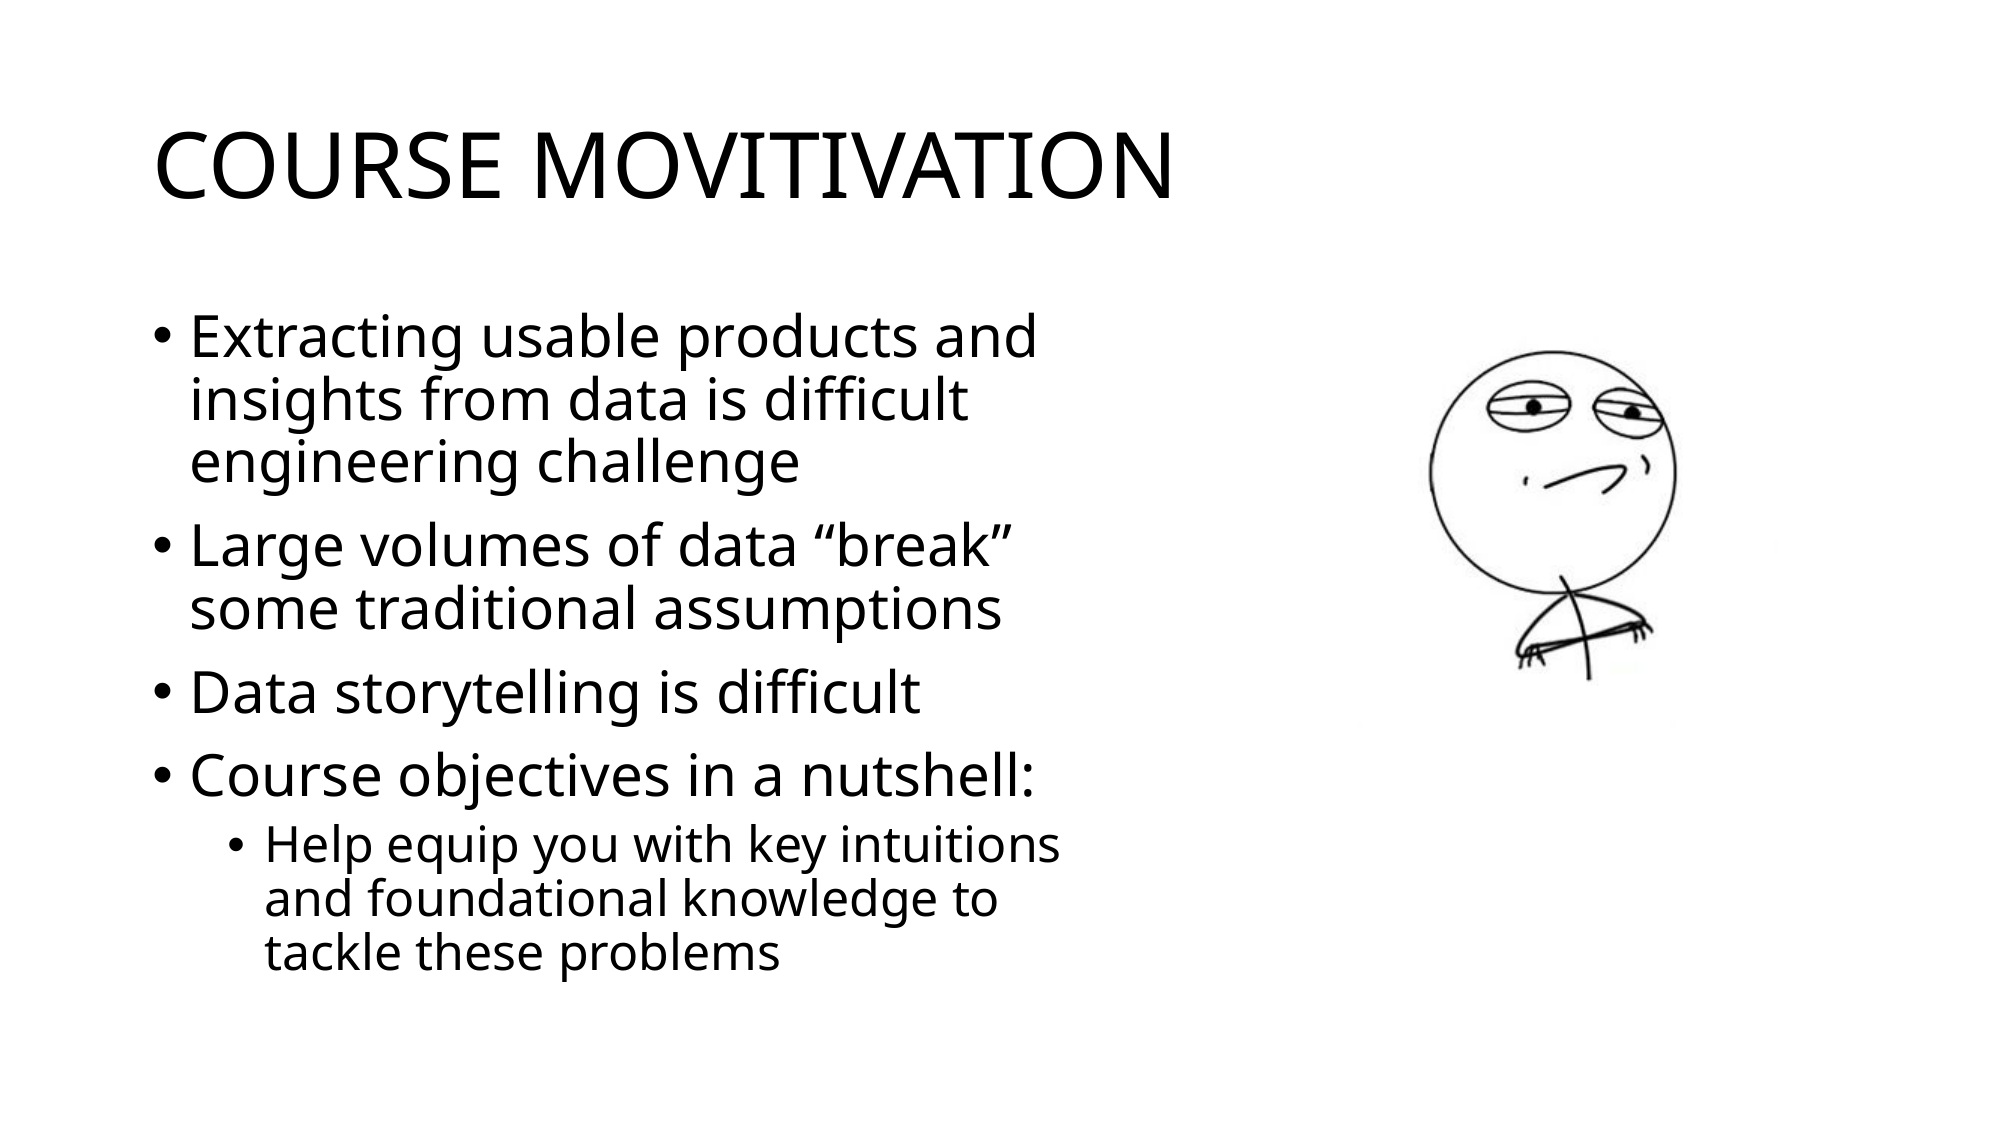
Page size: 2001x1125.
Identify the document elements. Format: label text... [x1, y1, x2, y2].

title COURSE MOVITIVATION [137, 59, 1863, 278]
text_box Extracting usable products and insights from data is difficult engineering challenge Large volumes of data “break” some traditional assumptions Data storytelling is difficult Course objectives in a nutshell: Help equip you with key intuitions and foundational knowledge to tackle these problems [137, 299, 1086, 1014]
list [1262, 277, 1863, 728]
